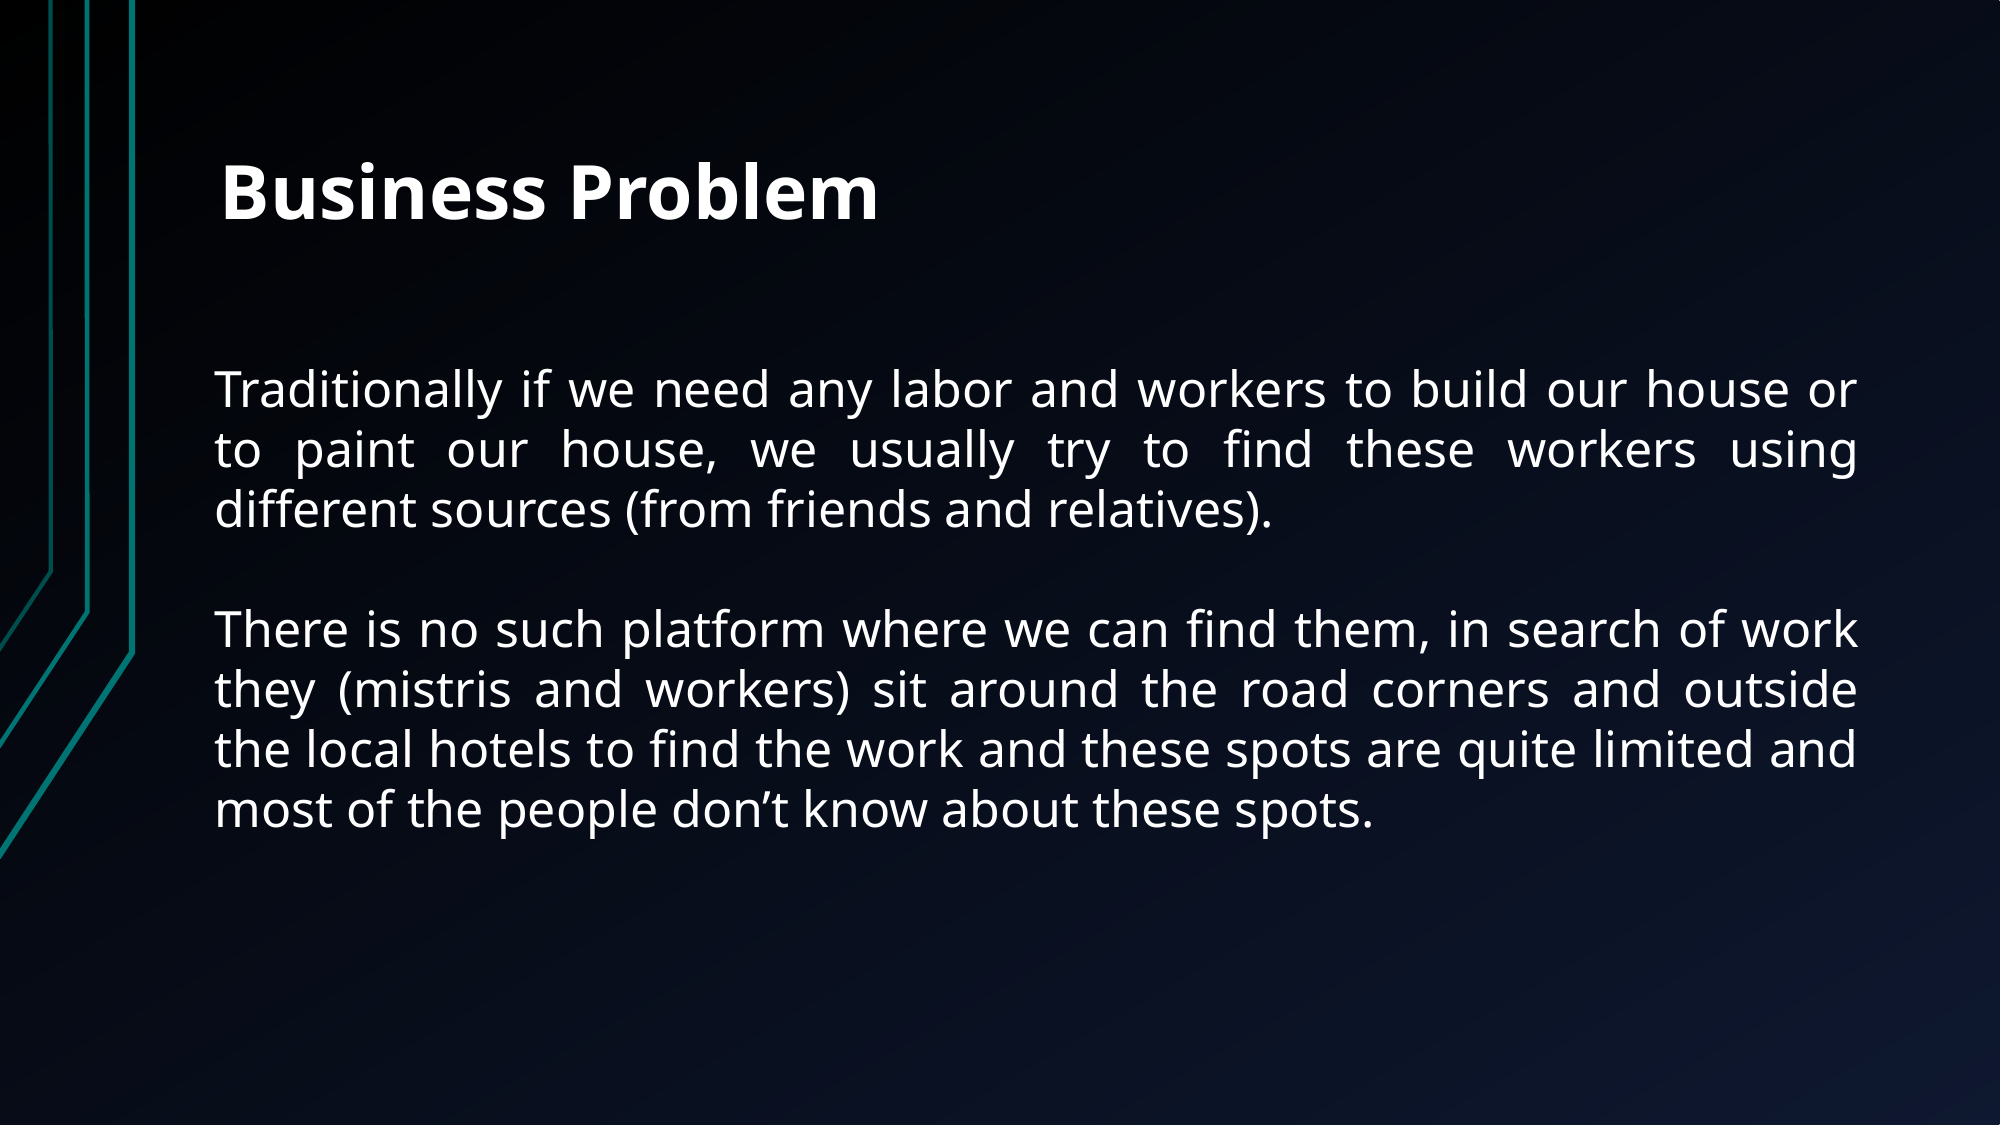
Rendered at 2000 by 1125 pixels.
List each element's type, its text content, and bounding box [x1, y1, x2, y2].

text_box Traditionally if we need any labor and workers to build our house or to paint our house, we usually try to find these workers using different sources (from friends and relatives). There is no such platform where we can find them, in search of work they (mistris and workers) sit around the road corners and outside the local hotels to find the work and these spots are quite limited and most of the people don’t know about these spots. [199, 350, 1875, 915]
title Business Problem [199, 45, 1900, 246]
